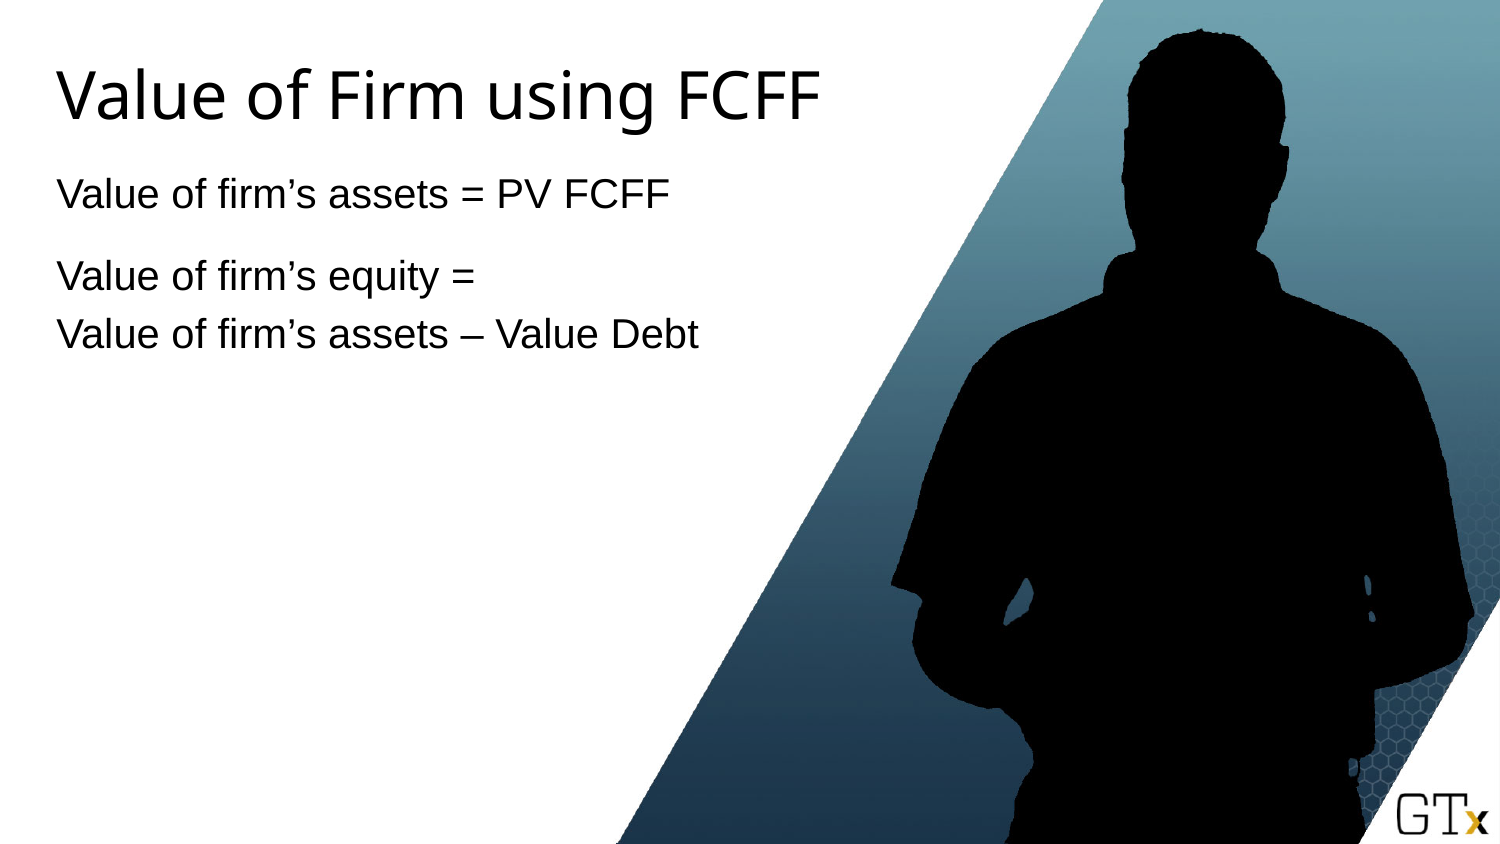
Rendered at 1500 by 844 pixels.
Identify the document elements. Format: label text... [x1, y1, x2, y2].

title Value of Firm using FCFF [41, 45, 1056, 160]
picture [0, 0, 1500, 844]
list Value of firm’s assets = PV FCFF Value of firm’s equity = Value of firm’s assets – Value Debt [41, 160, 750, 744]
